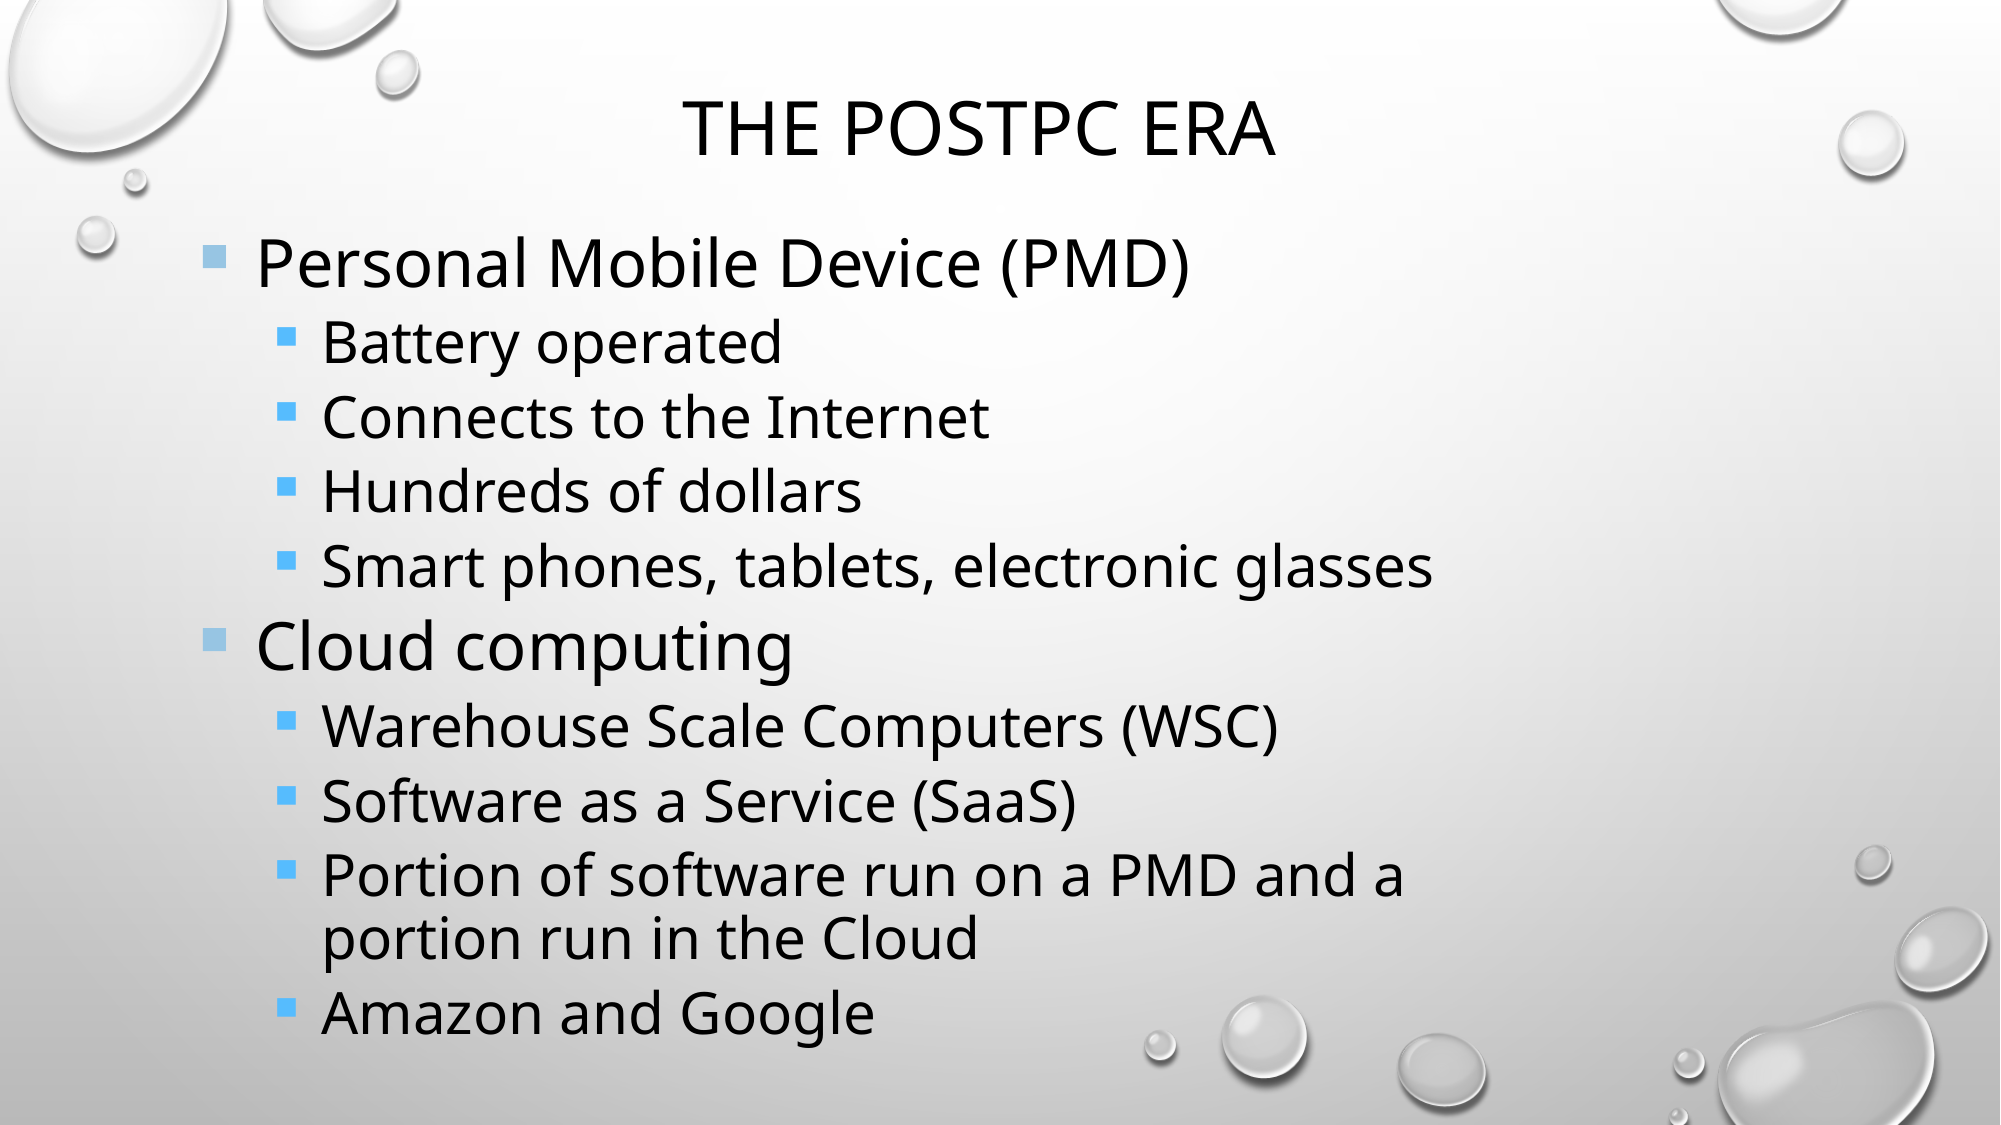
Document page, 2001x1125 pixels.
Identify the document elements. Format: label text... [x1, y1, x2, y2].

picture [0, 0, 2000, 1125]
title The PostPC Era [129, 0, 1831, 262]
text_box Personal Mobile Device (PMD) Battery operated Connects to the Internet Hundreds of dollars Smart phones, tablets, electronic glasses Cloud computing Warehouse Scale Computers (WSC) Software as a Service (SaaS) Portion of software run on a PMD and a portion run in the Cloud Amazon and Google [184, 222, 1542, 1108]
